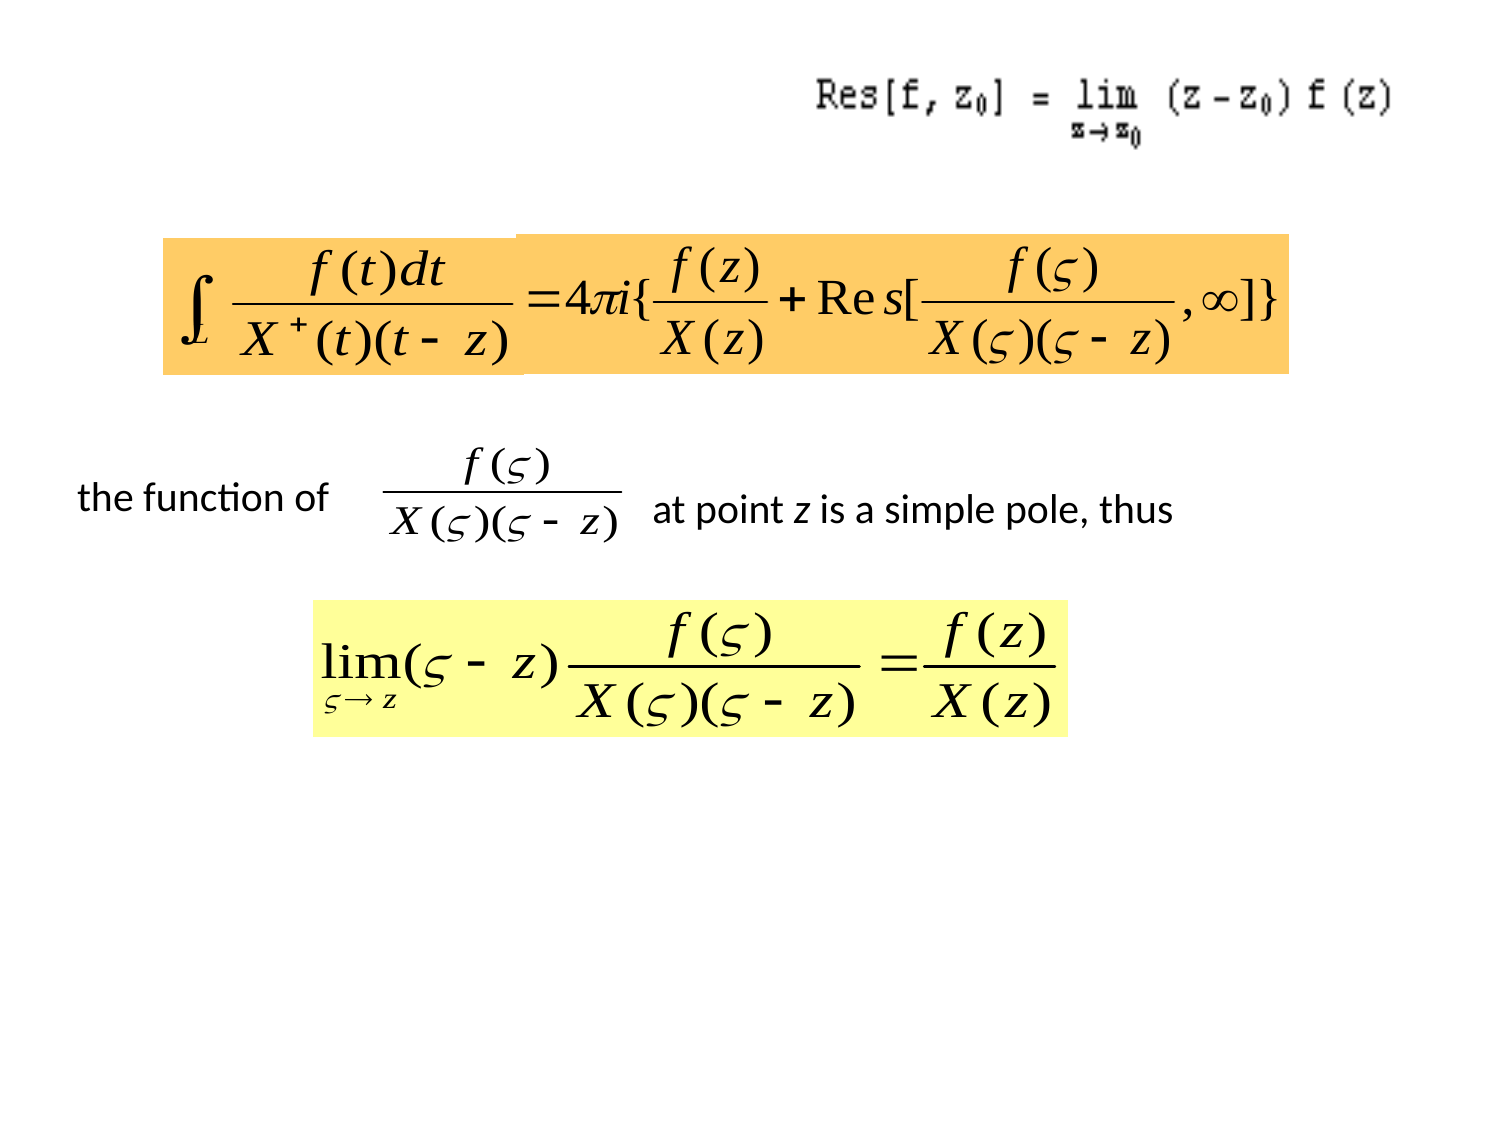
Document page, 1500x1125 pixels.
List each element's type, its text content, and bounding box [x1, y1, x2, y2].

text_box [374, 437, 633, 551]
text_box the function of [62, 462, 369, 528]
picture [812, 62, 1409, 161]
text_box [312, 599, 1069, 738]
text_box the function of [637, 462, 1400, 528]
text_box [162, 237, 525, 376]
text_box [515, 234, 1290, 374]
text_box at point z is a simple pole, thus [637, 474, 1325, 540]
